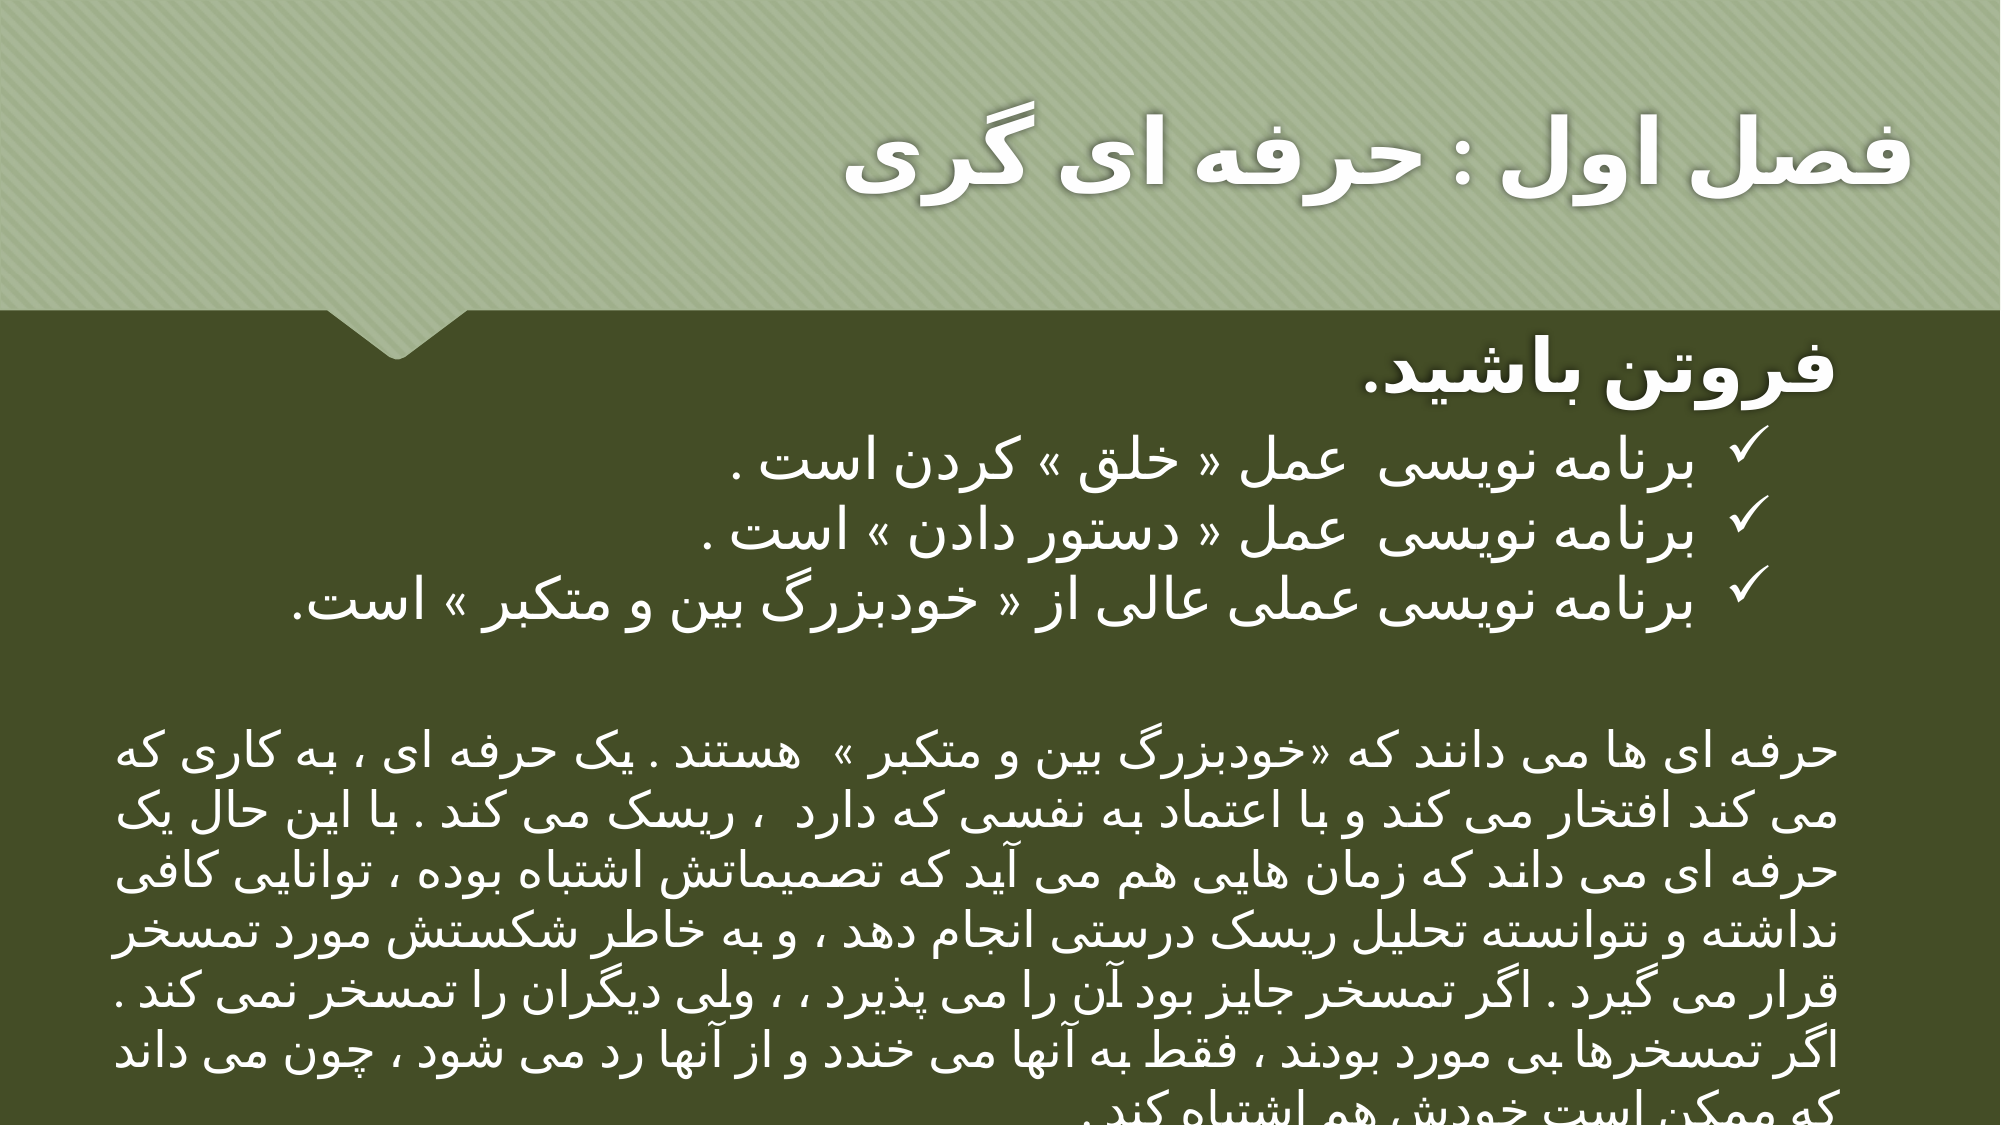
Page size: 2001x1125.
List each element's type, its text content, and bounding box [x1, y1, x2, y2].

text_box برنامه نویسی عمل « خلق » کردن است . برنامه نویسی عمل « دستور دادن » است . برنامه نویسی عملی عالی از « خودبزرگ بین و متکبر » است. [165, 413, 1788, 709]
text_box حرفه ای ها می دانند که «خودبزرگ بین و متکبر » هستند . یک حرفه ای ، به کاری که می کند افتخار می کند و با اعتماد به نفسی که دارد ، ریسک می کند . با این حال یک حرفه ای می داند که زمان هایی هم می آید که تصمیماتش اشتباه بوده ، توانایی کافی نداشته و نتوانسته تحلیل ریسک درستی انجام دهد ، و به خاطر شکستش مورد تمسخر قرار می گیرد . اگر تمسخر جایز بود آن را می پذیرد ، ، ولی دیگران را تمسخر نمی کند . اگر تمسخرها بی مورد بودند ، فقط به آنها می خندد و از آنها رد می شود ، چون می داند که ممکن است خودش هم اشتباه کند . [97, 710, 1856, 1125]
title فروتن باشید. [572, 255, 1856, 416]
text_box فصل اول : حرفه ای گری [72, 97, 1934, 211]
